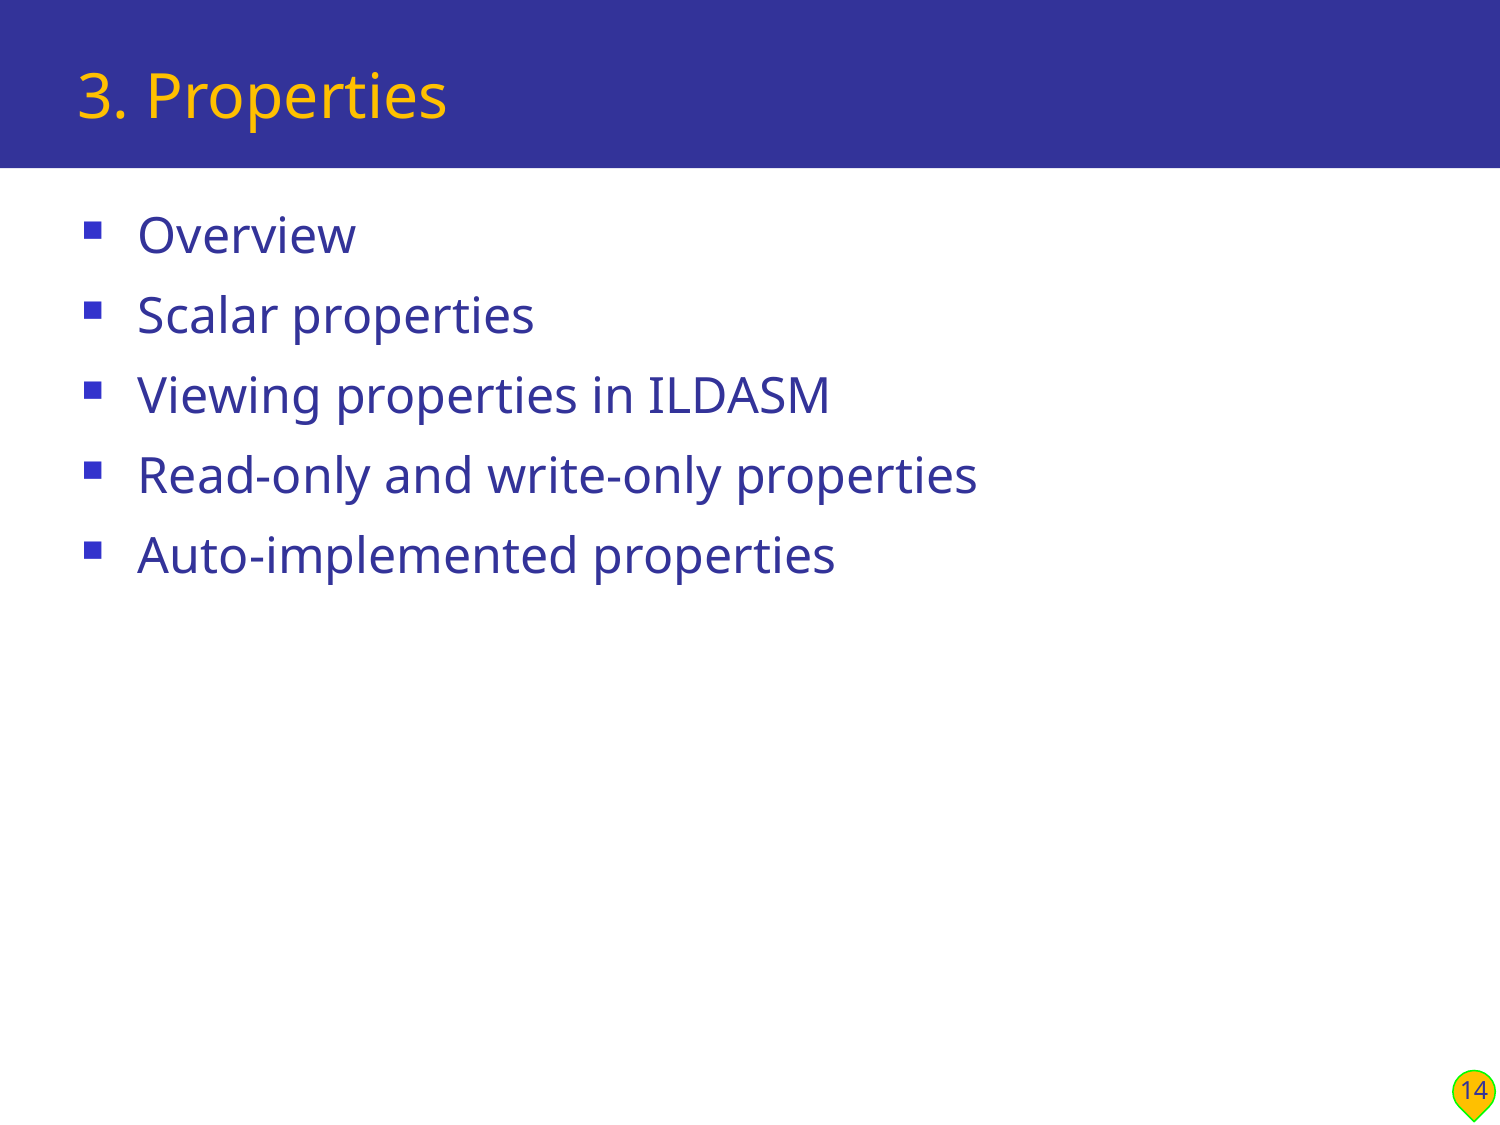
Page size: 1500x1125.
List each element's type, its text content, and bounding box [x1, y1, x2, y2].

list Overview Scalar properties Viewing properties in ILDASM Read-only and write-only properties Auto-implemented properties [66, 196, 1460, 1007]
footer 14 [1431, 1040, 1500, 1117]
title 3. Properties [61, 24, 1465, 139]
